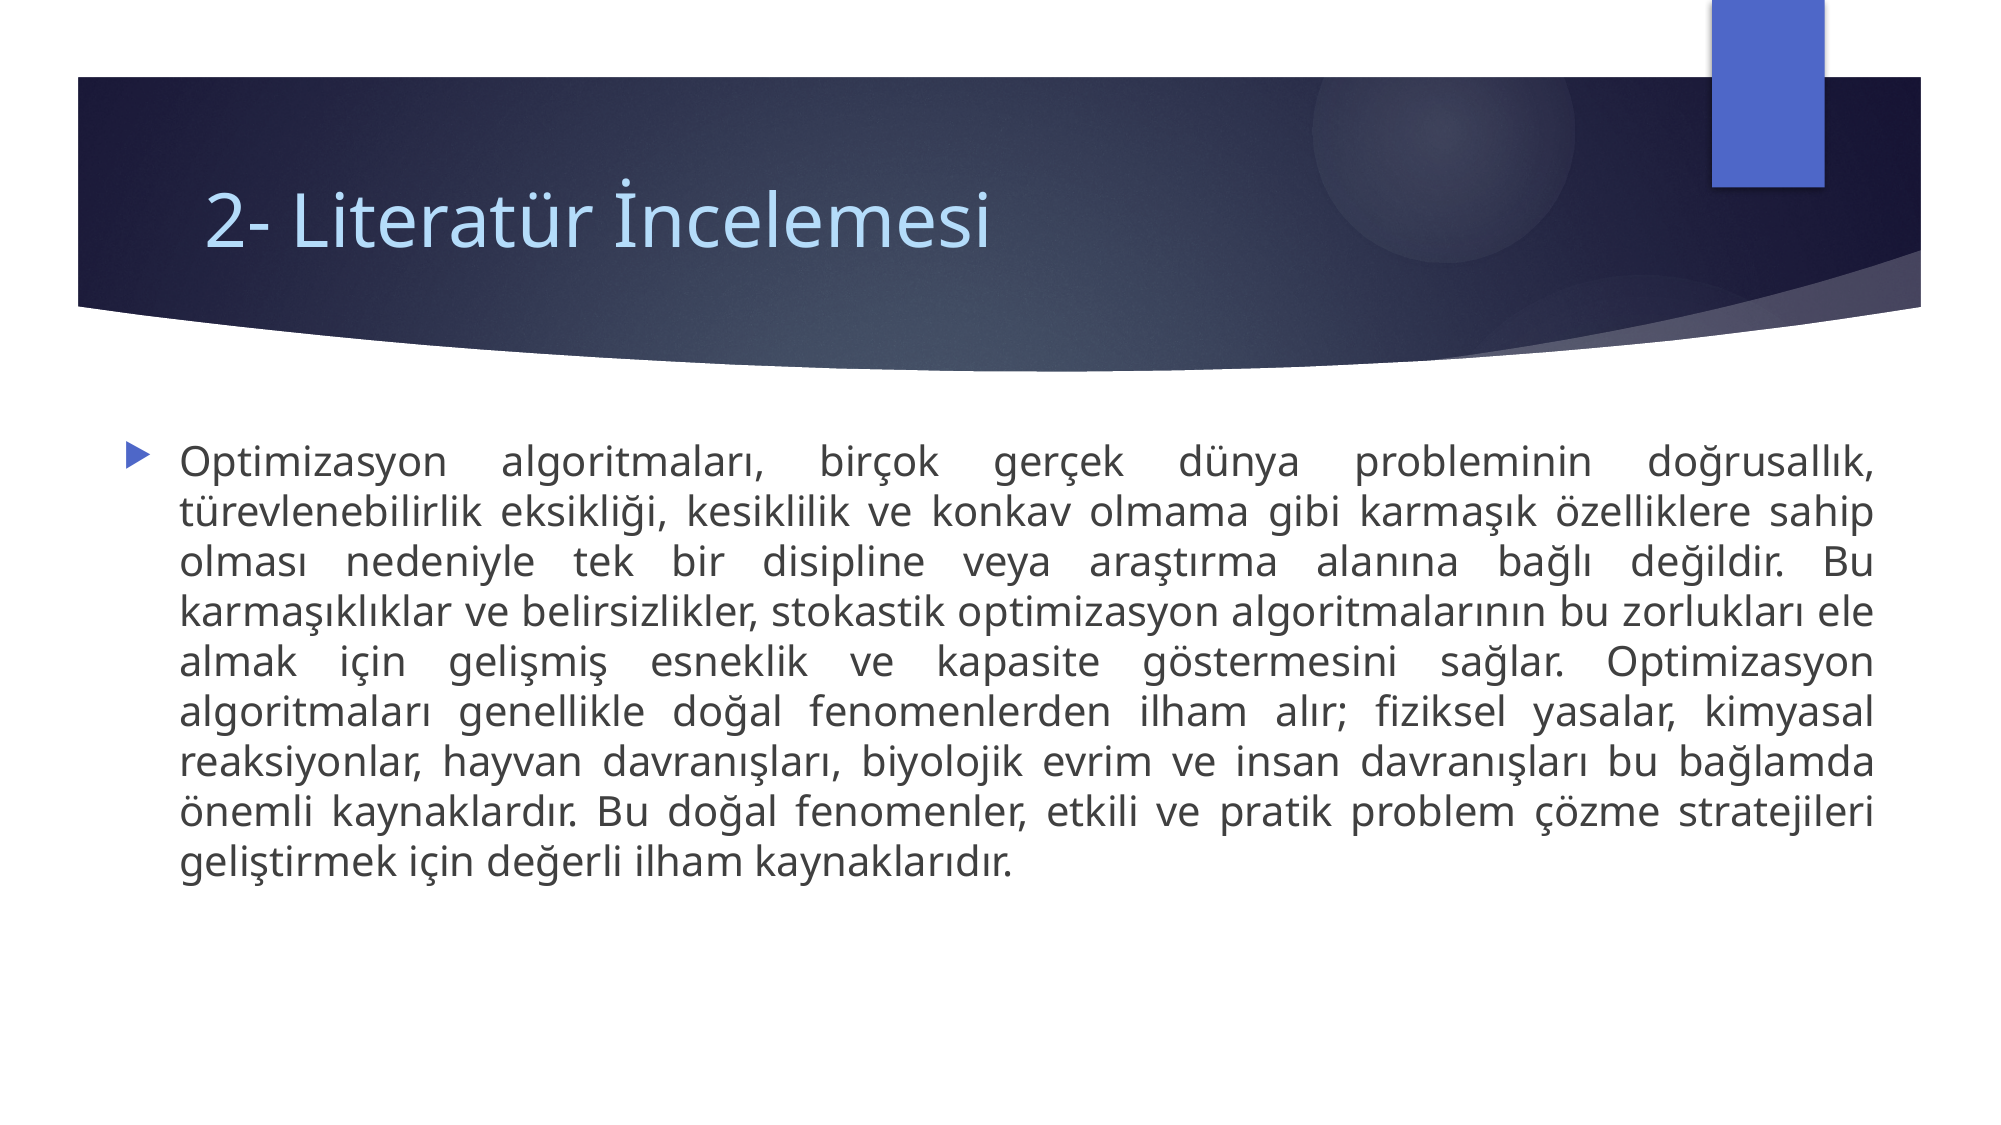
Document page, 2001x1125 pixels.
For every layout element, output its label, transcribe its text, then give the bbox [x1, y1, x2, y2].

list Optimizasyon algoritmaları, birçok gerçek dünya probleminin doğrusallık, türevlenebilirlik eksikliği, kesiklilik ve konkav olmama gibi karmaşık özelliklere sahip olması nedeniyle tek bir disipline veya araştırma alanına bağlı değildir. Bu karmaşıklıklar ve belirsizlikler, stokastik optimizasyon algoritmalarının bu zorlukları ele almak için gelişmiş esneklik ve kapasite göstermesini sağlar. Optimizasyon algoritmaları genellikle doğal fenomenlerden ilham alır; fiziksel yasalar, kimyasal reaksiyonlar, hayvan davranışları, biyolojik evrim ve insan davranışları bu bağlamda önemli kaynaklardır. Bu doğal fenomenler, etkili ve pratik problem çözme stratejileri geliştirmek için değerli ilham kaynaklarıdır. [108, 427, 1892, 1099]
title 2- Literatür İncelemesi [189, 159, 1627, 276]
